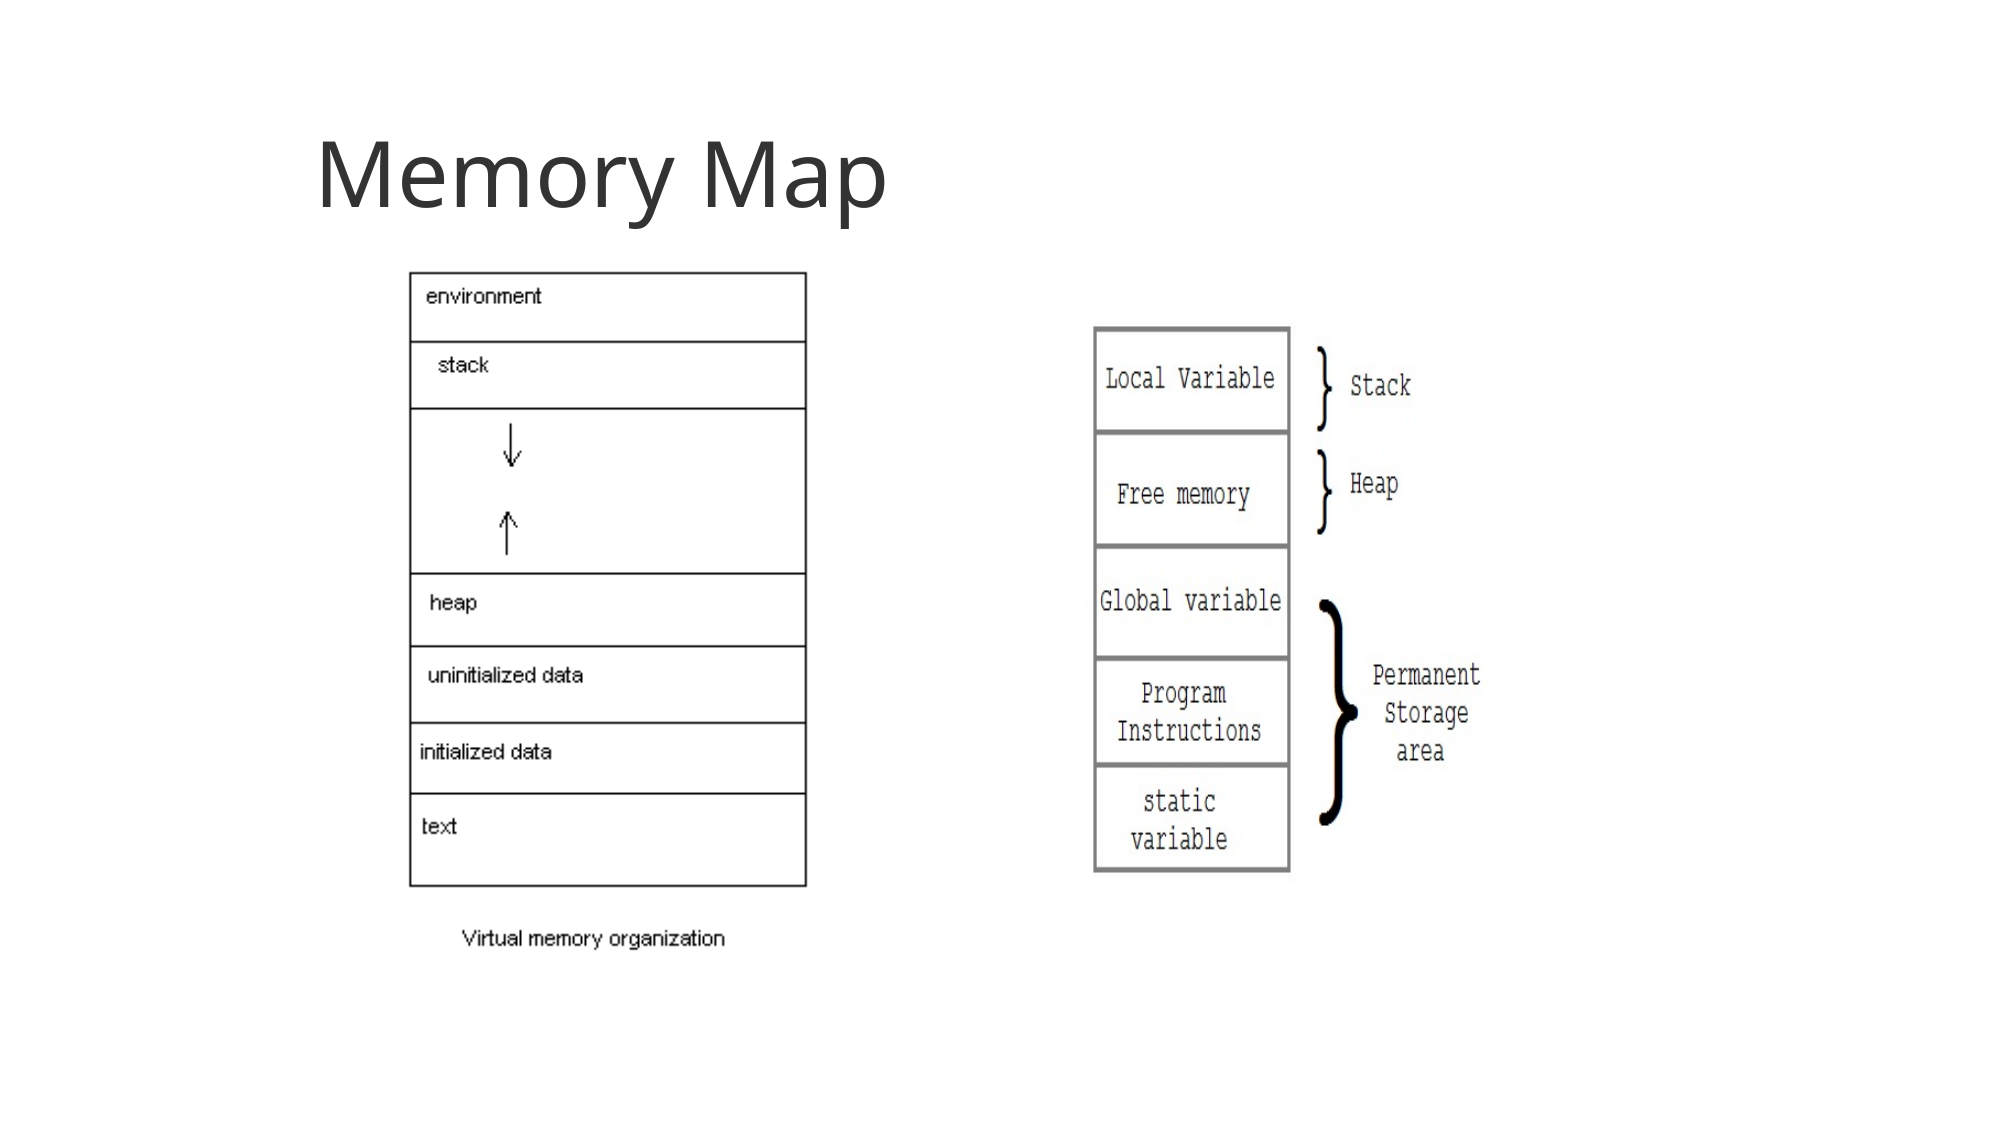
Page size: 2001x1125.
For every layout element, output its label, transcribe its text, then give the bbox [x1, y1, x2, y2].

text_box Memory Map [300, 108, 1654, 234]
picture [926, 278, 1490, 929]
picture [396, 251, 827, 1017]
